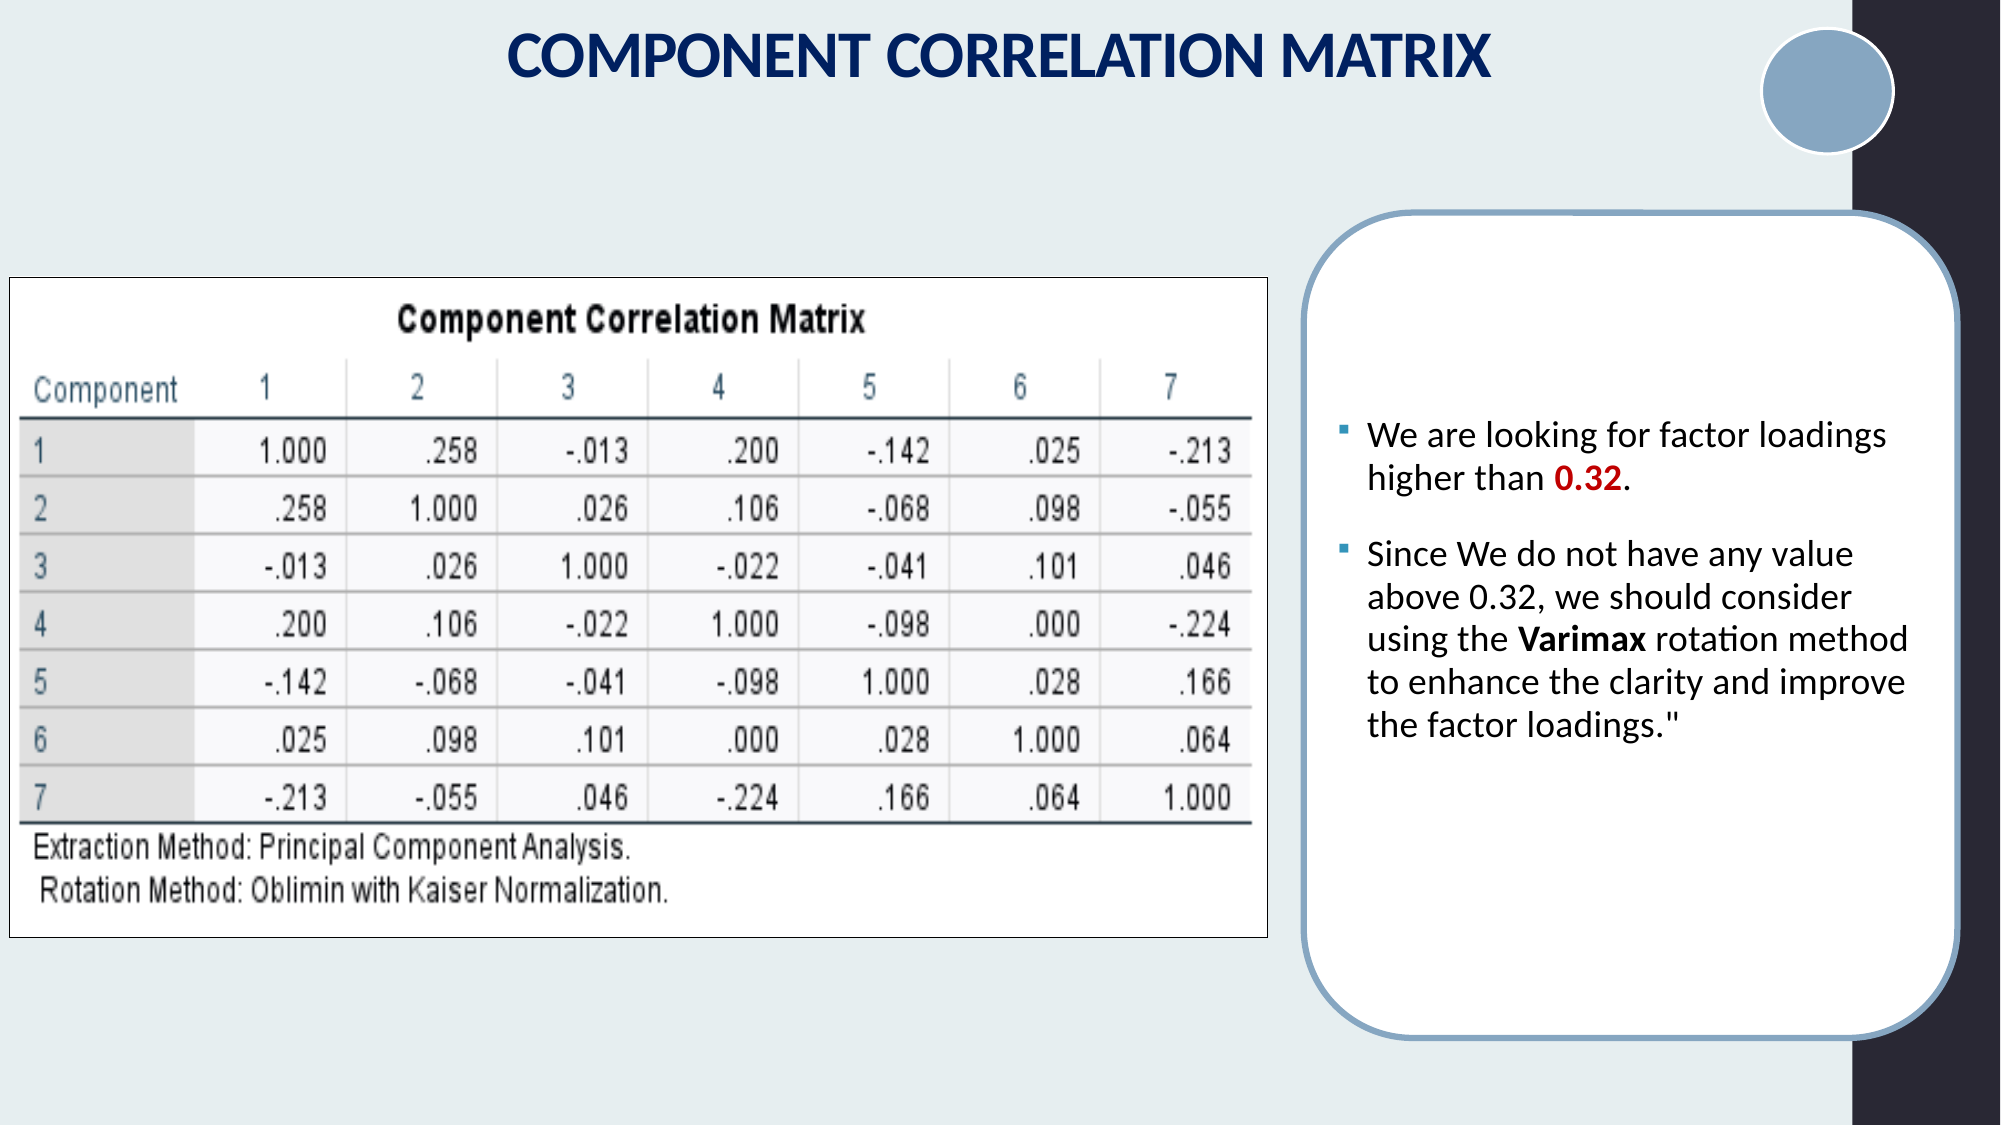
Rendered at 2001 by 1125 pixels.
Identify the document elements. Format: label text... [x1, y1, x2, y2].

title Component Correlation Matrix [0, 7, 2000, 100]
list We are looking for factor loadings higher than 0.32. Since We do not have any value above 0.32, we should consider using the Varimax rotation method to enhance the clarity and improve the factor loadings." [1322, 406, 1939, 802]
text_box [1302, 211, 1959, 1040]
text_box [1760, 27, 1895, 156]
picture [8, 276, 1268, 938]
